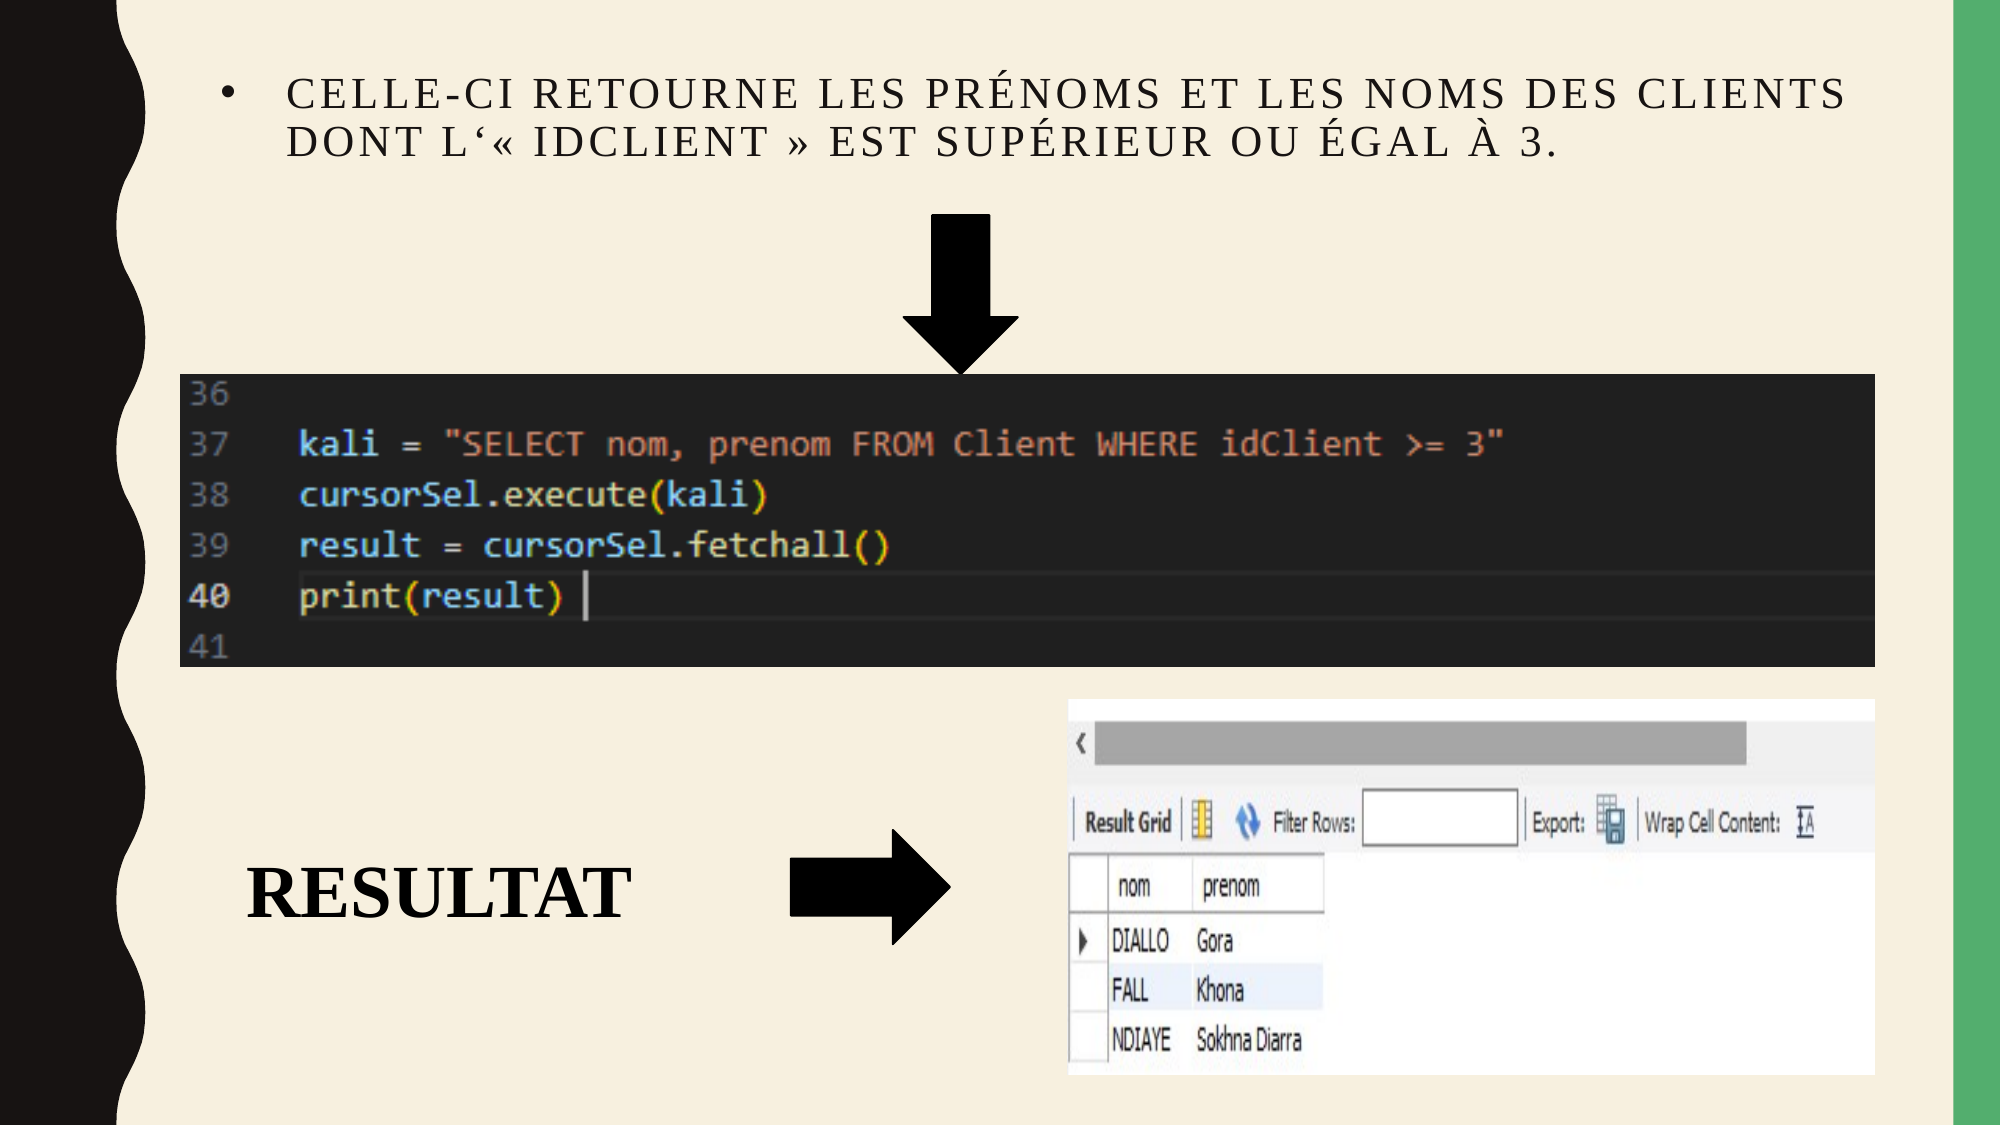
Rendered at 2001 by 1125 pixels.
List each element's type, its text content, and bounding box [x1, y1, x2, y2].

text_box [902, 214, 1019, 374]
text_box RESULTAT [204, 699, 675, 1076]
picture [180, 374, 1875, 667]
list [1067, 699, 1875, 1075]
title Celle-ci retourne les prénoms et les noms des clients dont l‘« idClient » est supérieur ou égal à 3. [205, 62, 1875, 308]
text_box [789, 829, 951, 946]
